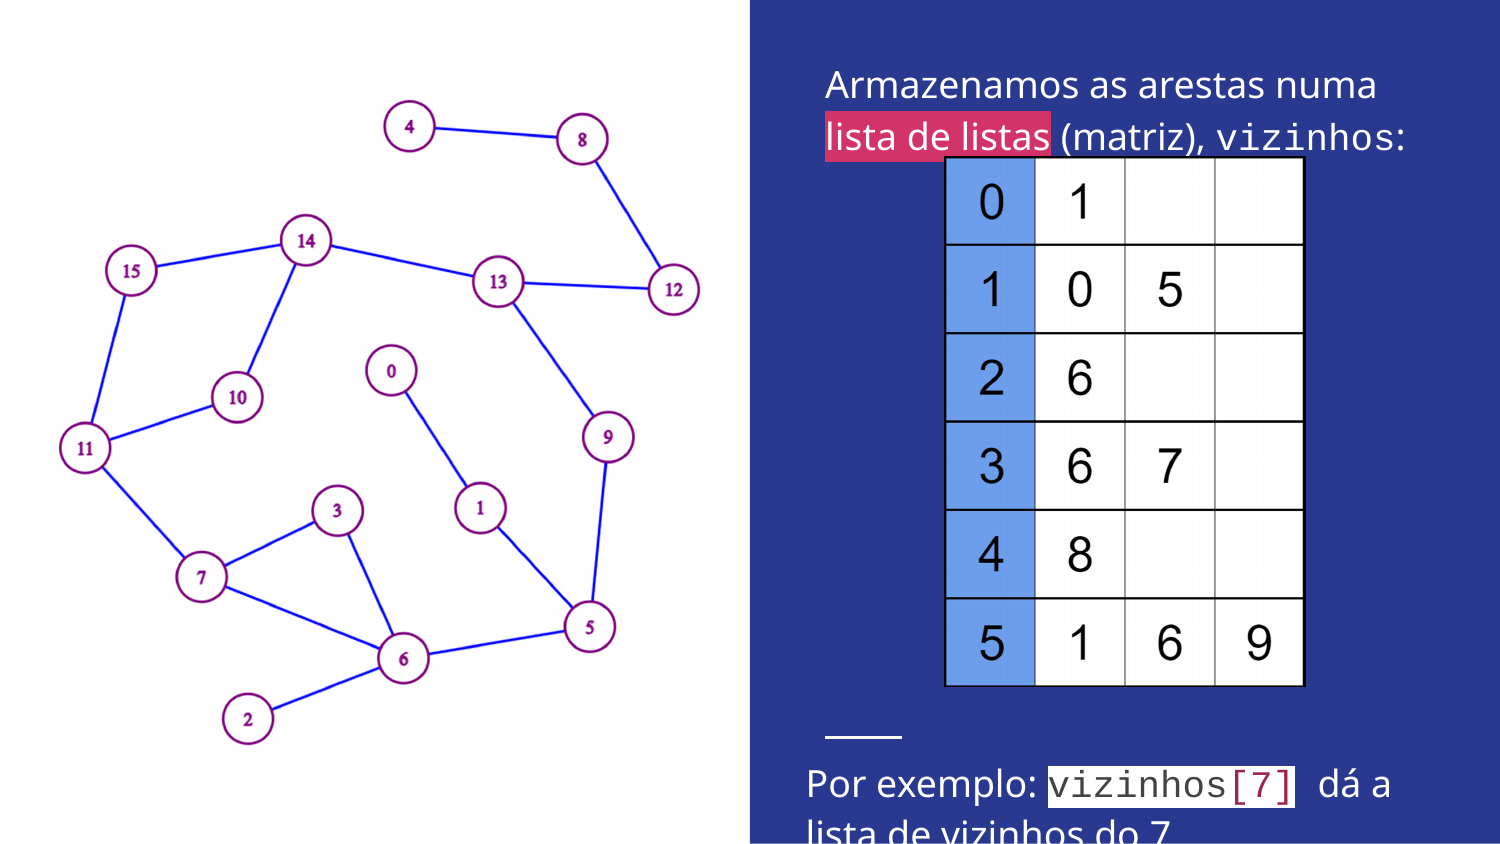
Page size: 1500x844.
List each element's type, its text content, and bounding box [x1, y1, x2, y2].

list Armazenamos as arestas numa lista de listas (matriz), vizinhos: [810, 0, 1440, 410]
picture [943, 156, 1307, 688]
list Por exemplo: vizinhos[7] dá a lista de vizinhos do 7 [790, 501, 1420, 844]
picture [34, 75, 728, 769]
